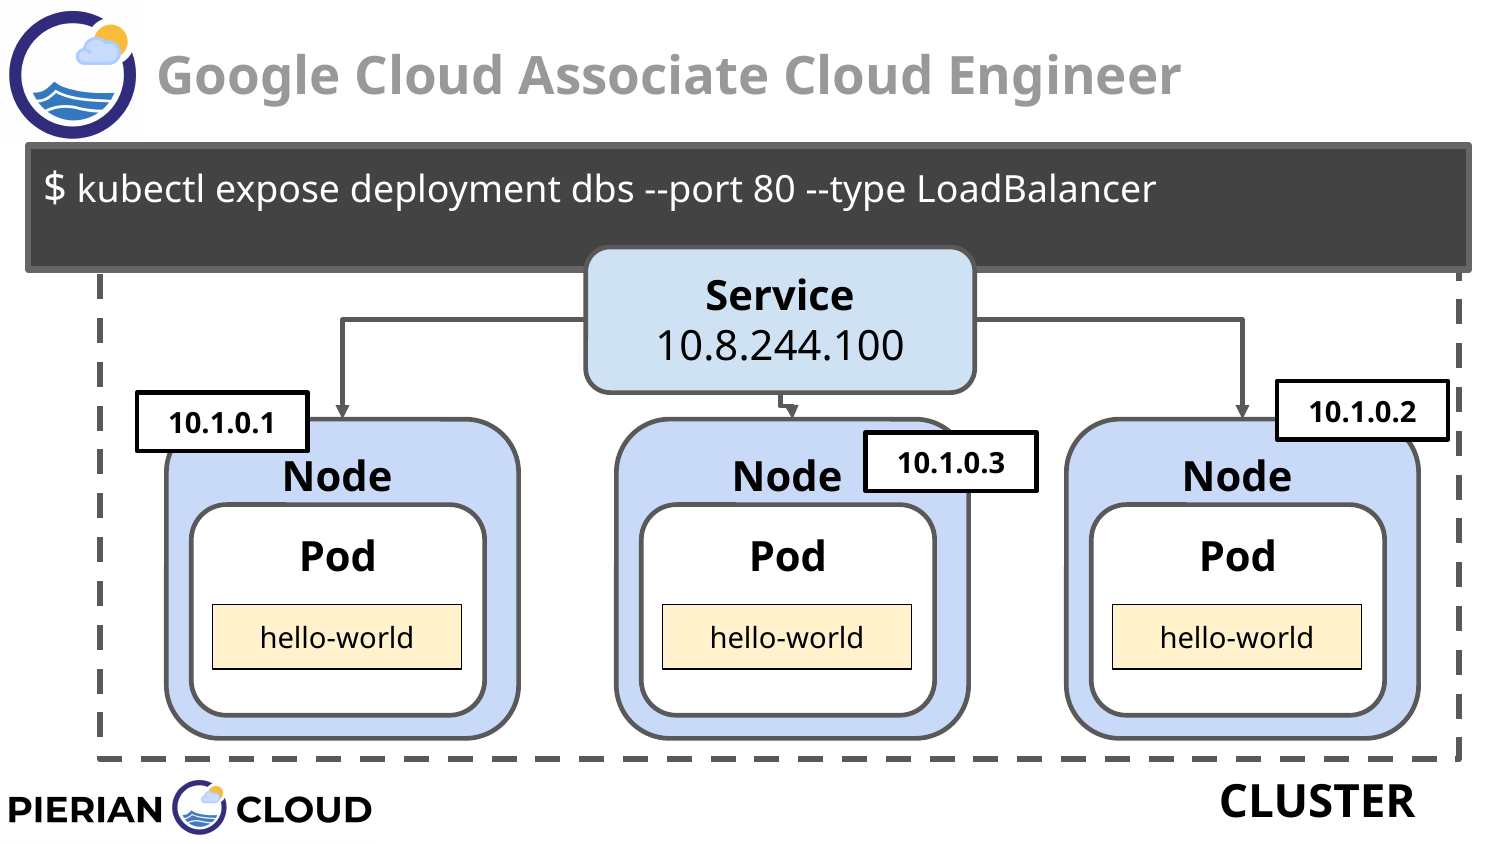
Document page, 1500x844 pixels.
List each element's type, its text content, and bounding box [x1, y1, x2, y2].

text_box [974, 319, 1243, 420]
text_box hello-world [1112, 604, 1362, 669]
picture [0, 758, 375, 844]
text_box 10.1.0.3 [865, 432, 1037, 492]
text_box Service 10.8.244.100 [585, 246, 975, 393]
title Google Cloud Associate Cloud Engineer [146, 25, 1420, 120]
text_box Node [166, 419, 519, 739]
text_box Node [1066, 419, 1419, 739]
text_box Pod [1091, 504, 1385, 716]
text_box hello-world [212, 604, 462, 669]
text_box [772, 399, 800, 413]
text_box 10.1.0.2 [1277, 381, 1448, 440]
text_box $ kubectl expose deployment dbs --port 80 --type LoadBalancer [28, 145, 1470, 270]
text_box 10.1.0.1 [137, 392, 308, 452]
text_box Node [616, 419, 969, 739]
text_box CLUSTER [1122, 756, 1500, 842]
picture [0, 0, 142, 146]
text_box Pod [191, 504, 485, 716]
text_box [100, 270, 1459, 760]
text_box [342, 319, 586, 420]
text_box hello-world [662, 604, 912, 669]
text_box Pod [641, 504, 935, 716]
